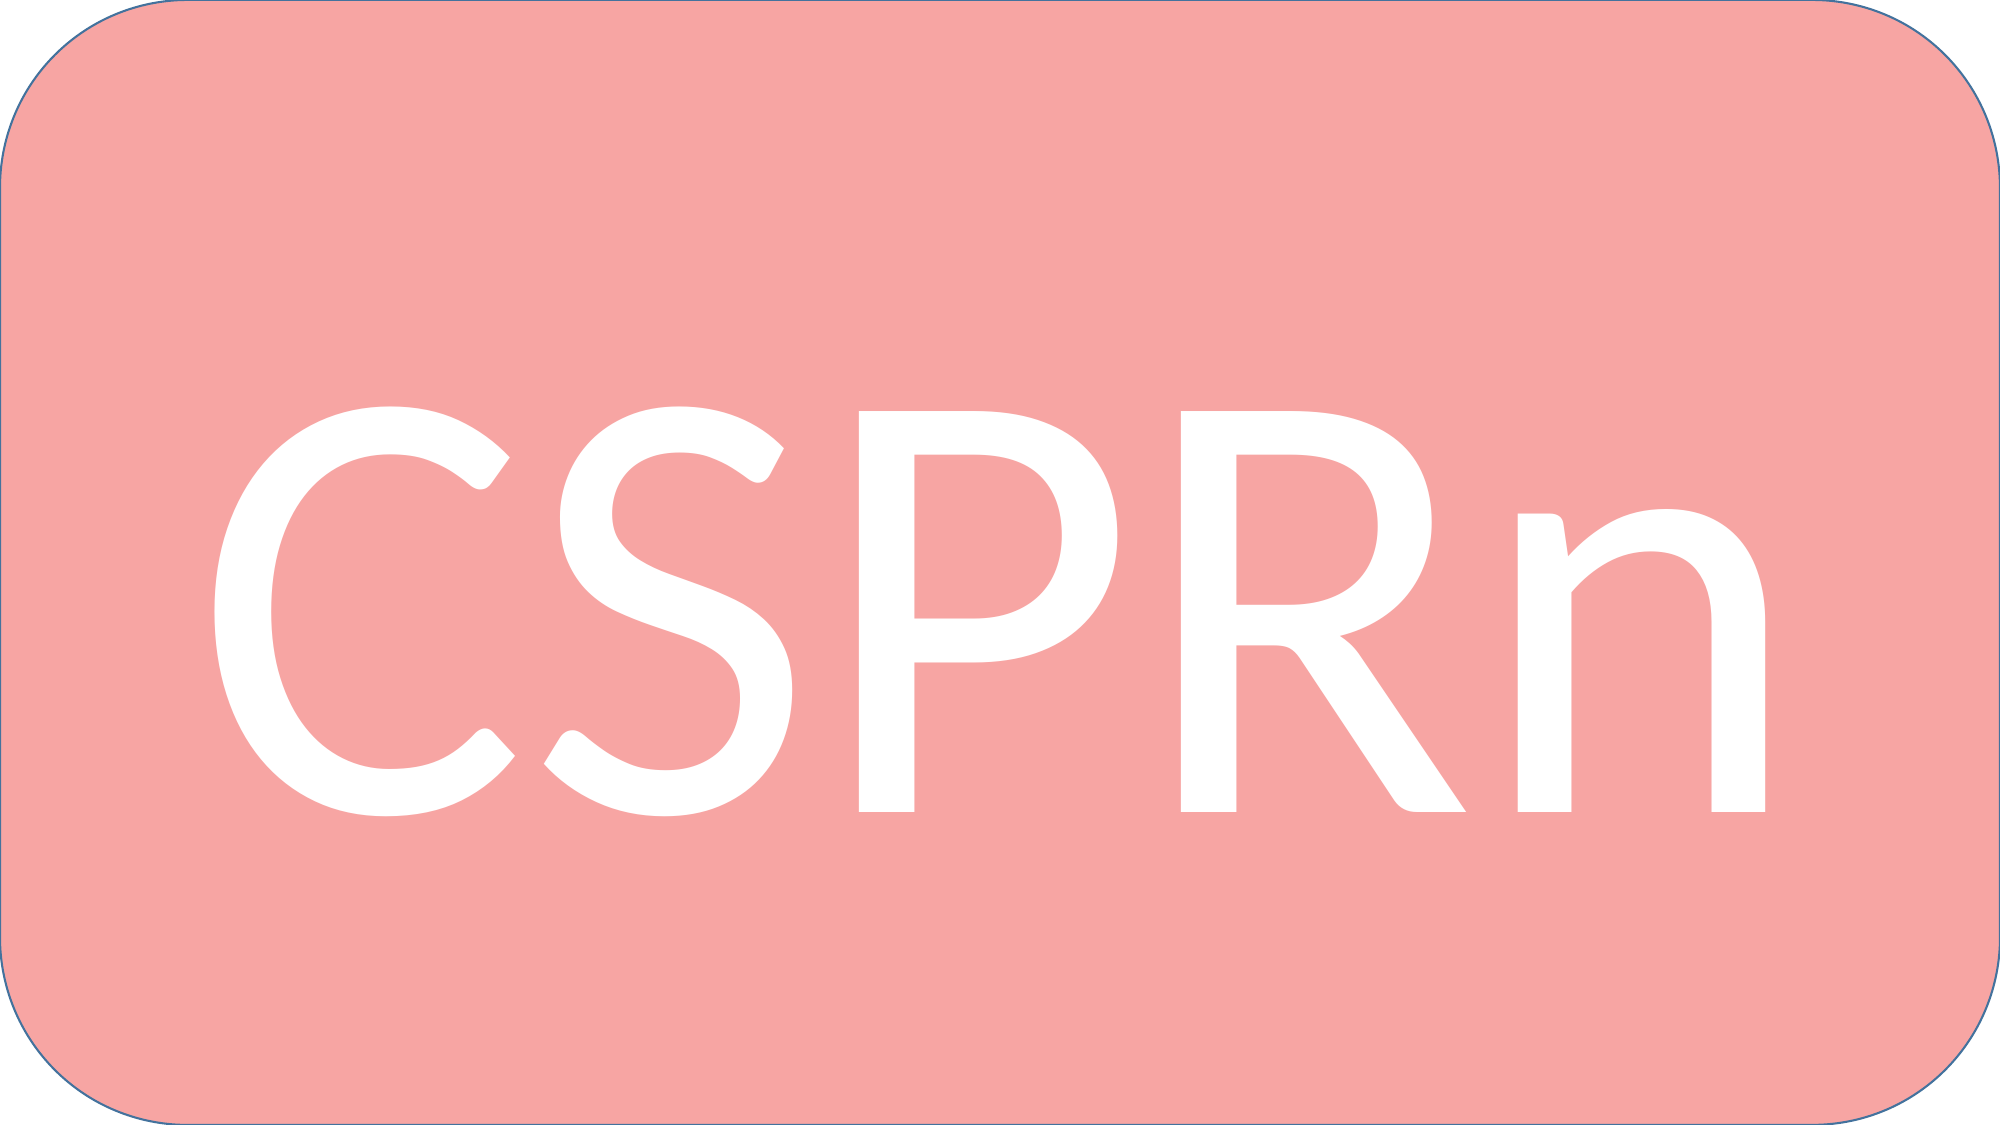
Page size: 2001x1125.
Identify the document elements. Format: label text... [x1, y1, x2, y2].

text_box CSPRn [0, 0, 2000, 1125]
